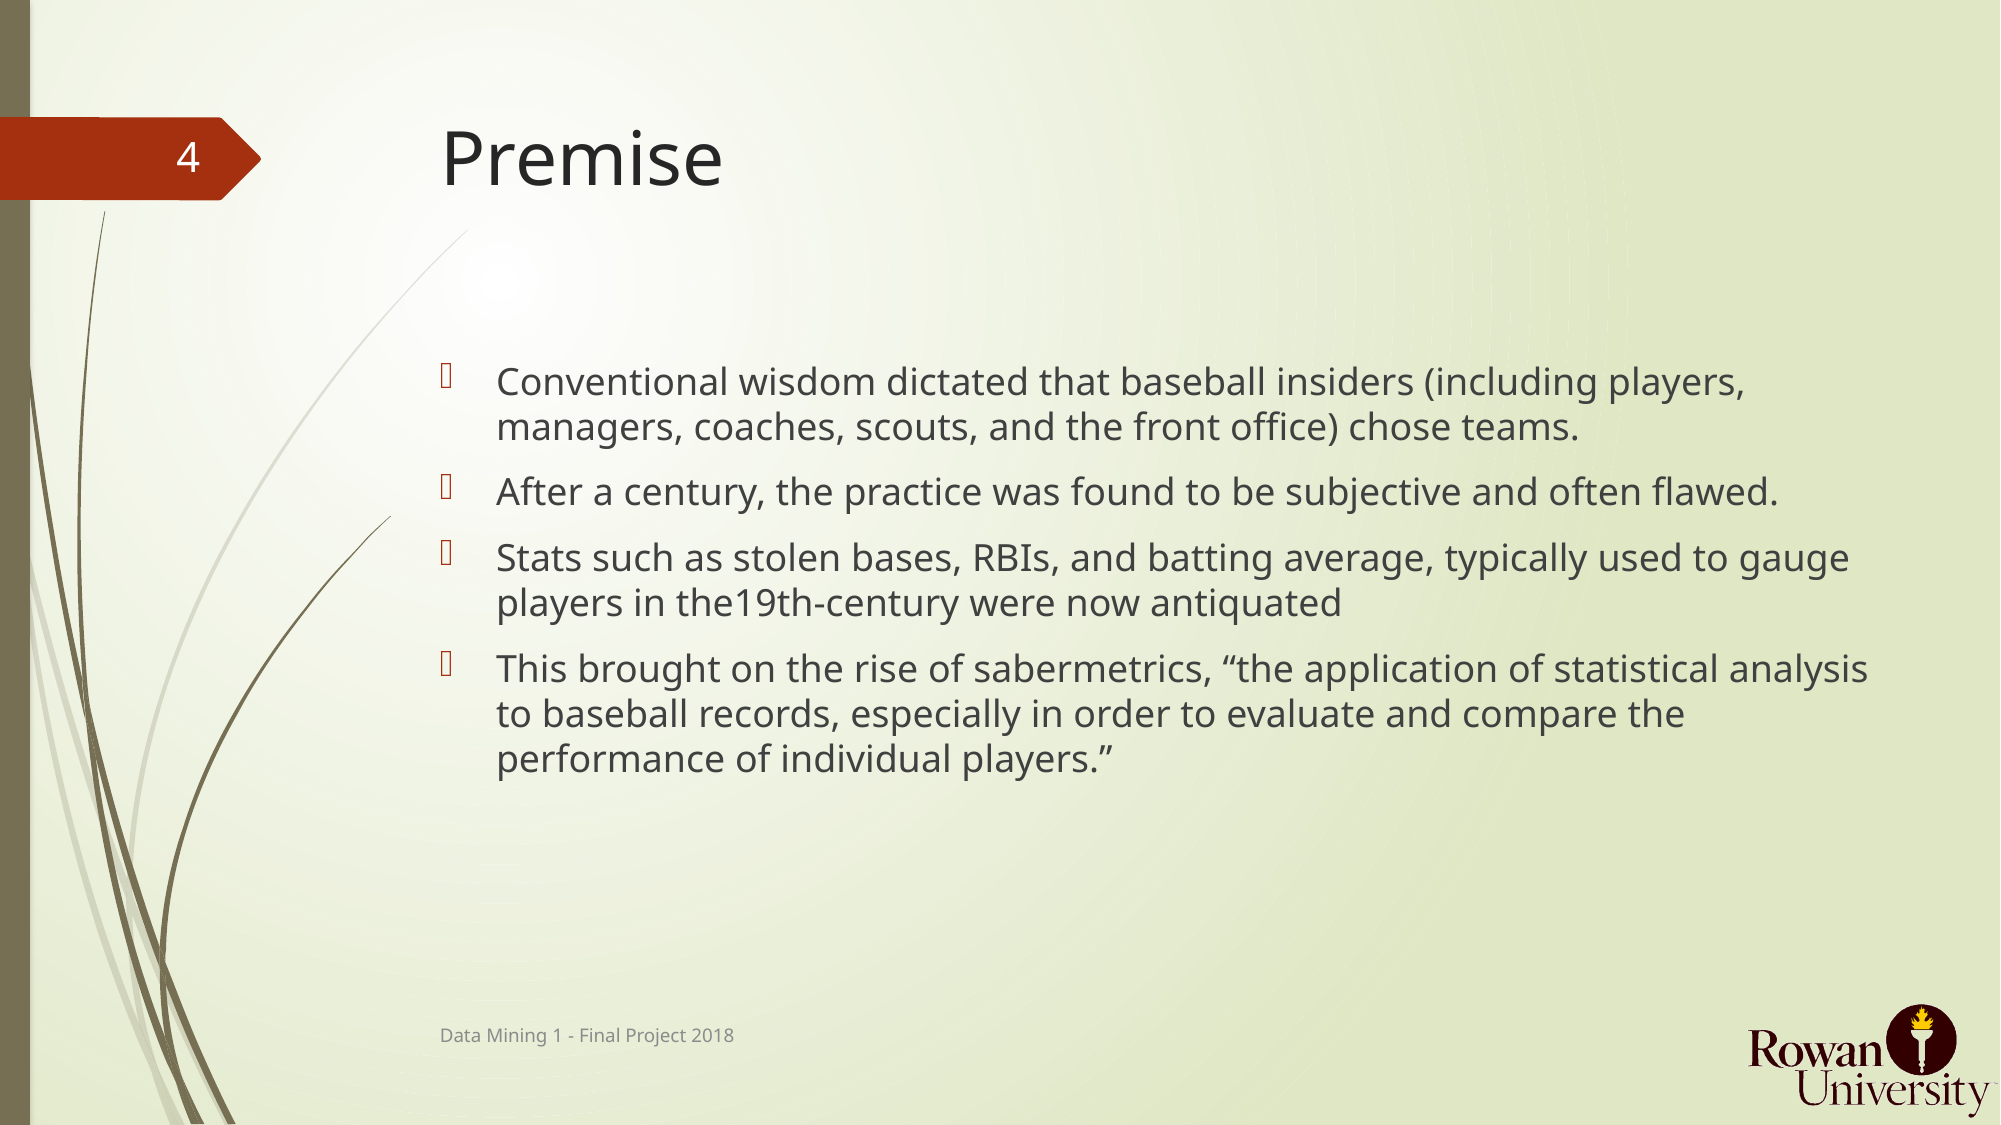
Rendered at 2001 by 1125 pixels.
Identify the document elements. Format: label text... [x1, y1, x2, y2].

list Conventional wisdom dictated that baseball insiders (including players, managers, coaches, scouts, and the front office) chose teams. After a century, the practice was found to be subjective and often flawed. Stats such as stolen bases, RBIs, and batting average, typically used to gauge players in the19th-century were now antiquated This brought on the rise of sabermetrics, “the application of statistical analysis to baseball records, especially in order to evaluate and compare the performance of individual players.” [424, 350, 1888, 970]
title Premise [425, 102, 1888, 313]
picture [1744, 995, 2000, 1125]
slide_number 4 [87, 129, 216, 190]
footer Data Mining 1 - Final Project 2018 [424, 1006, 1675, 1067]
